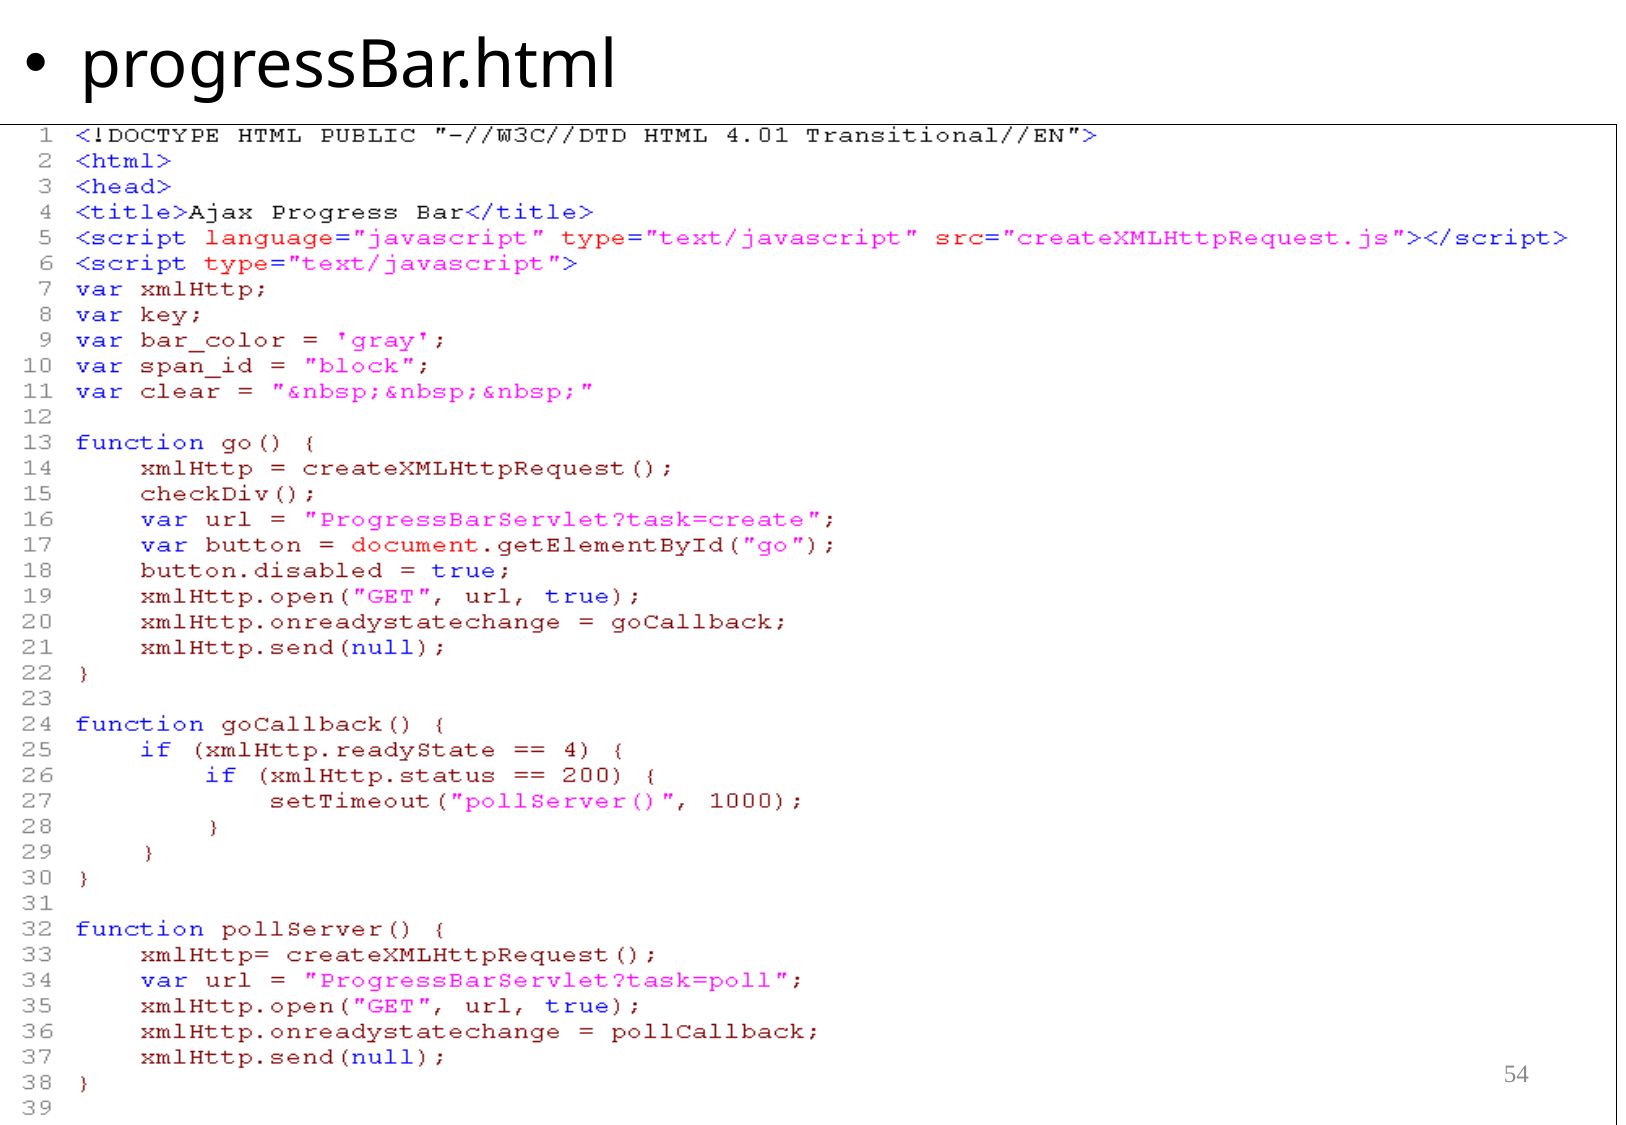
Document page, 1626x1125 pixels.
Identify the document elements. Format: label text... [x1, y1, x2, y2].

list progressBar.html [9, 13, 1473, 123]
picture [0, 125, 1617, 1125]
